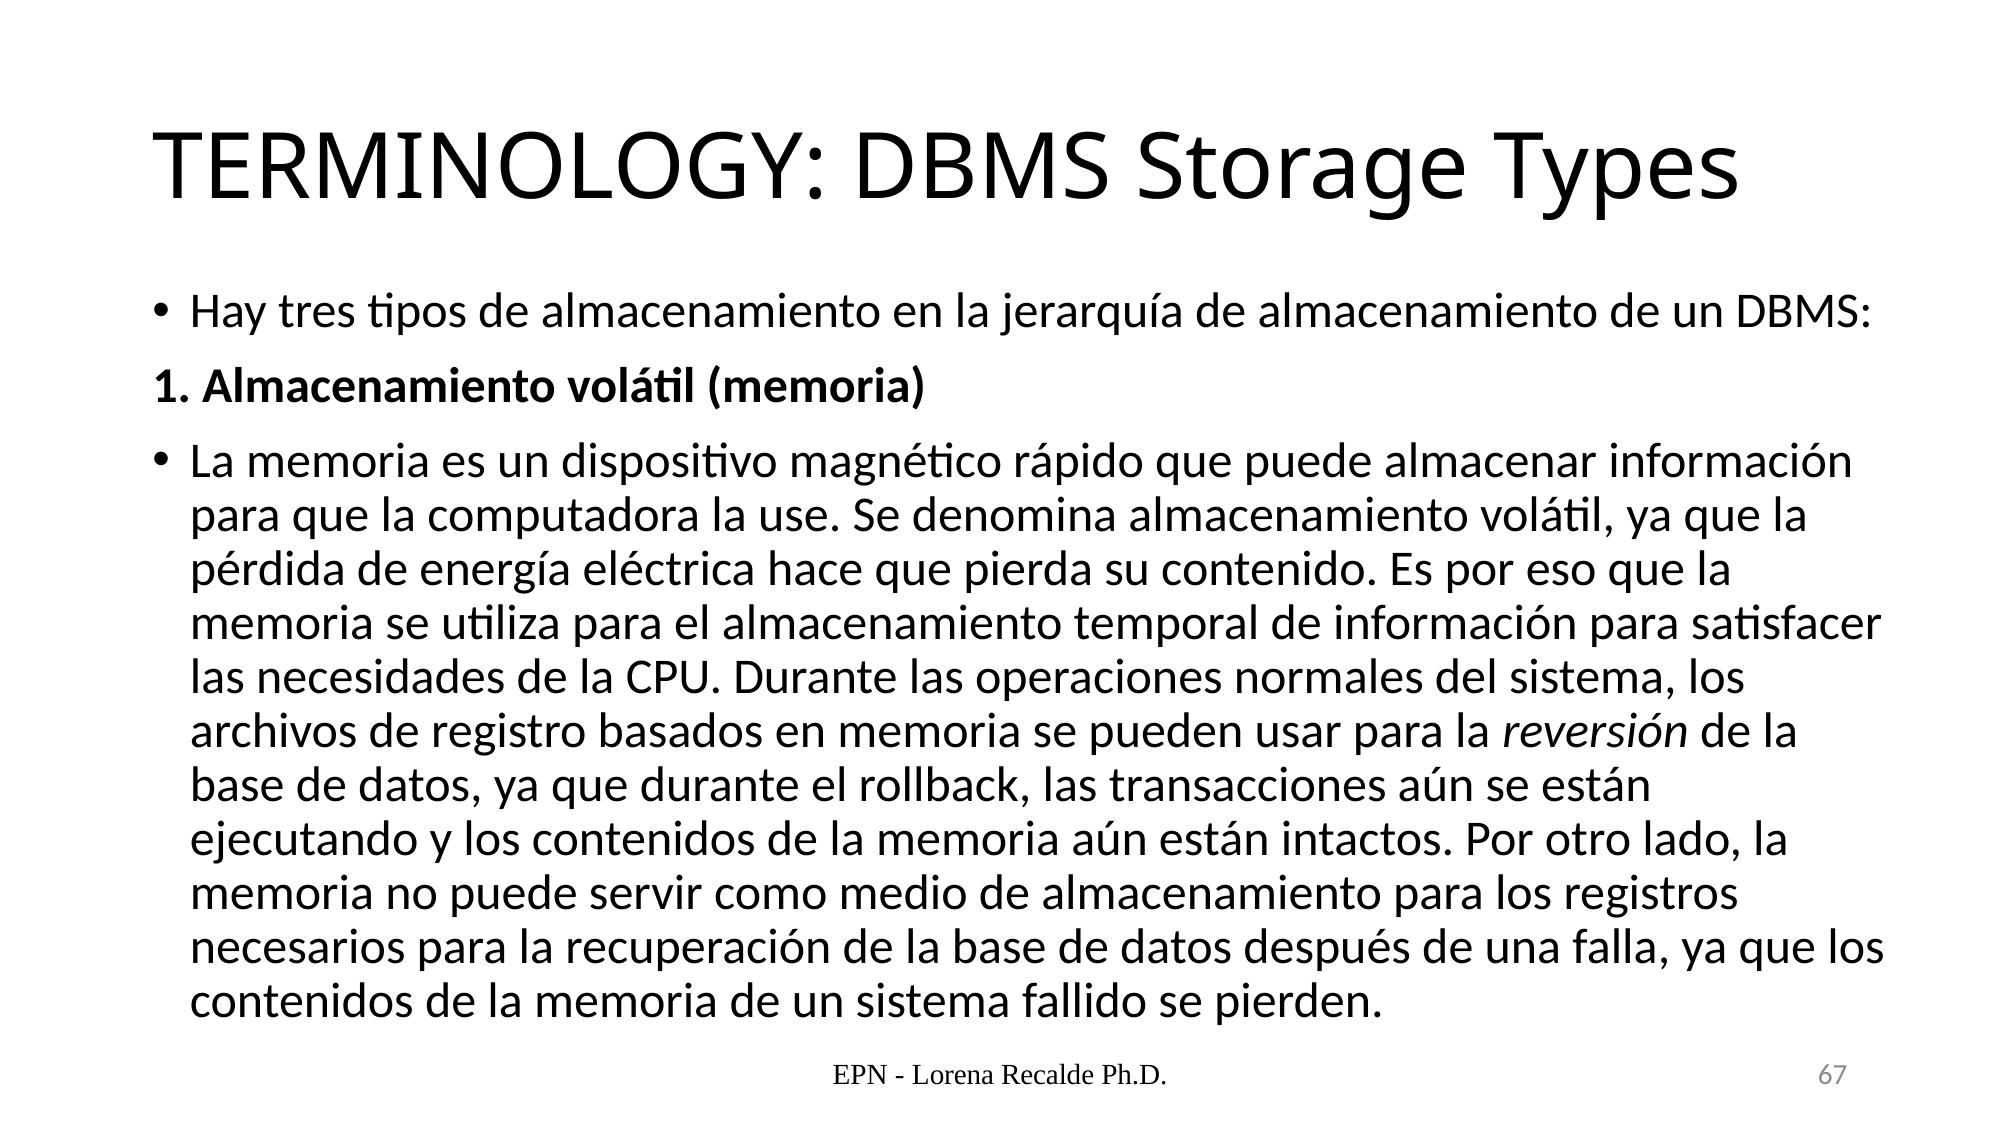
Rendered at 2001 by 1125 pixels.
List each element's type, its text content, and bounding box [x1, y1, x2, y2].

title TERMINOLOGY: DBMS Storage Types [137, 59, 1863, 278]
footer EPN - Lorena Recalde Ph.D. [662, 1042, 1338, 1103]
list Hay tres tipos de almacenamiento en la jerarquía de almacenamiento de un DBMS: 1. Almacenamiento volátil (memoria) La memoria es un dispositivo magnético rápido que puede almacenar información para que la computadora la use. Se denomina almacenamiento volátil, ya que la pérdida de energía eléctrica hace que pierda su contenido. Es por eso que la memoria se utiliza para el almacenamiento temporal de información para satisfacer las necesidades de la CPU. Durante las operaciones normales del sistema, los archivos de registro basados ​​en memoria se pueden usar para la reversión de la base de datos, ya que durante el rollback, las transacciones aún se están ejecutando y los contenidos de la memoria aún están intactos. Por otro lado, la memoria no puede servir como medio de almacenamiento para los registros necesarios para la recuperación de la base de datos después de una falla, ya que los contenidos de la memoria de un sistema fallido se pierden. [137, 277, 1902, 1043]
slide_number 67 [1412, 1042, 1863, 1103]
